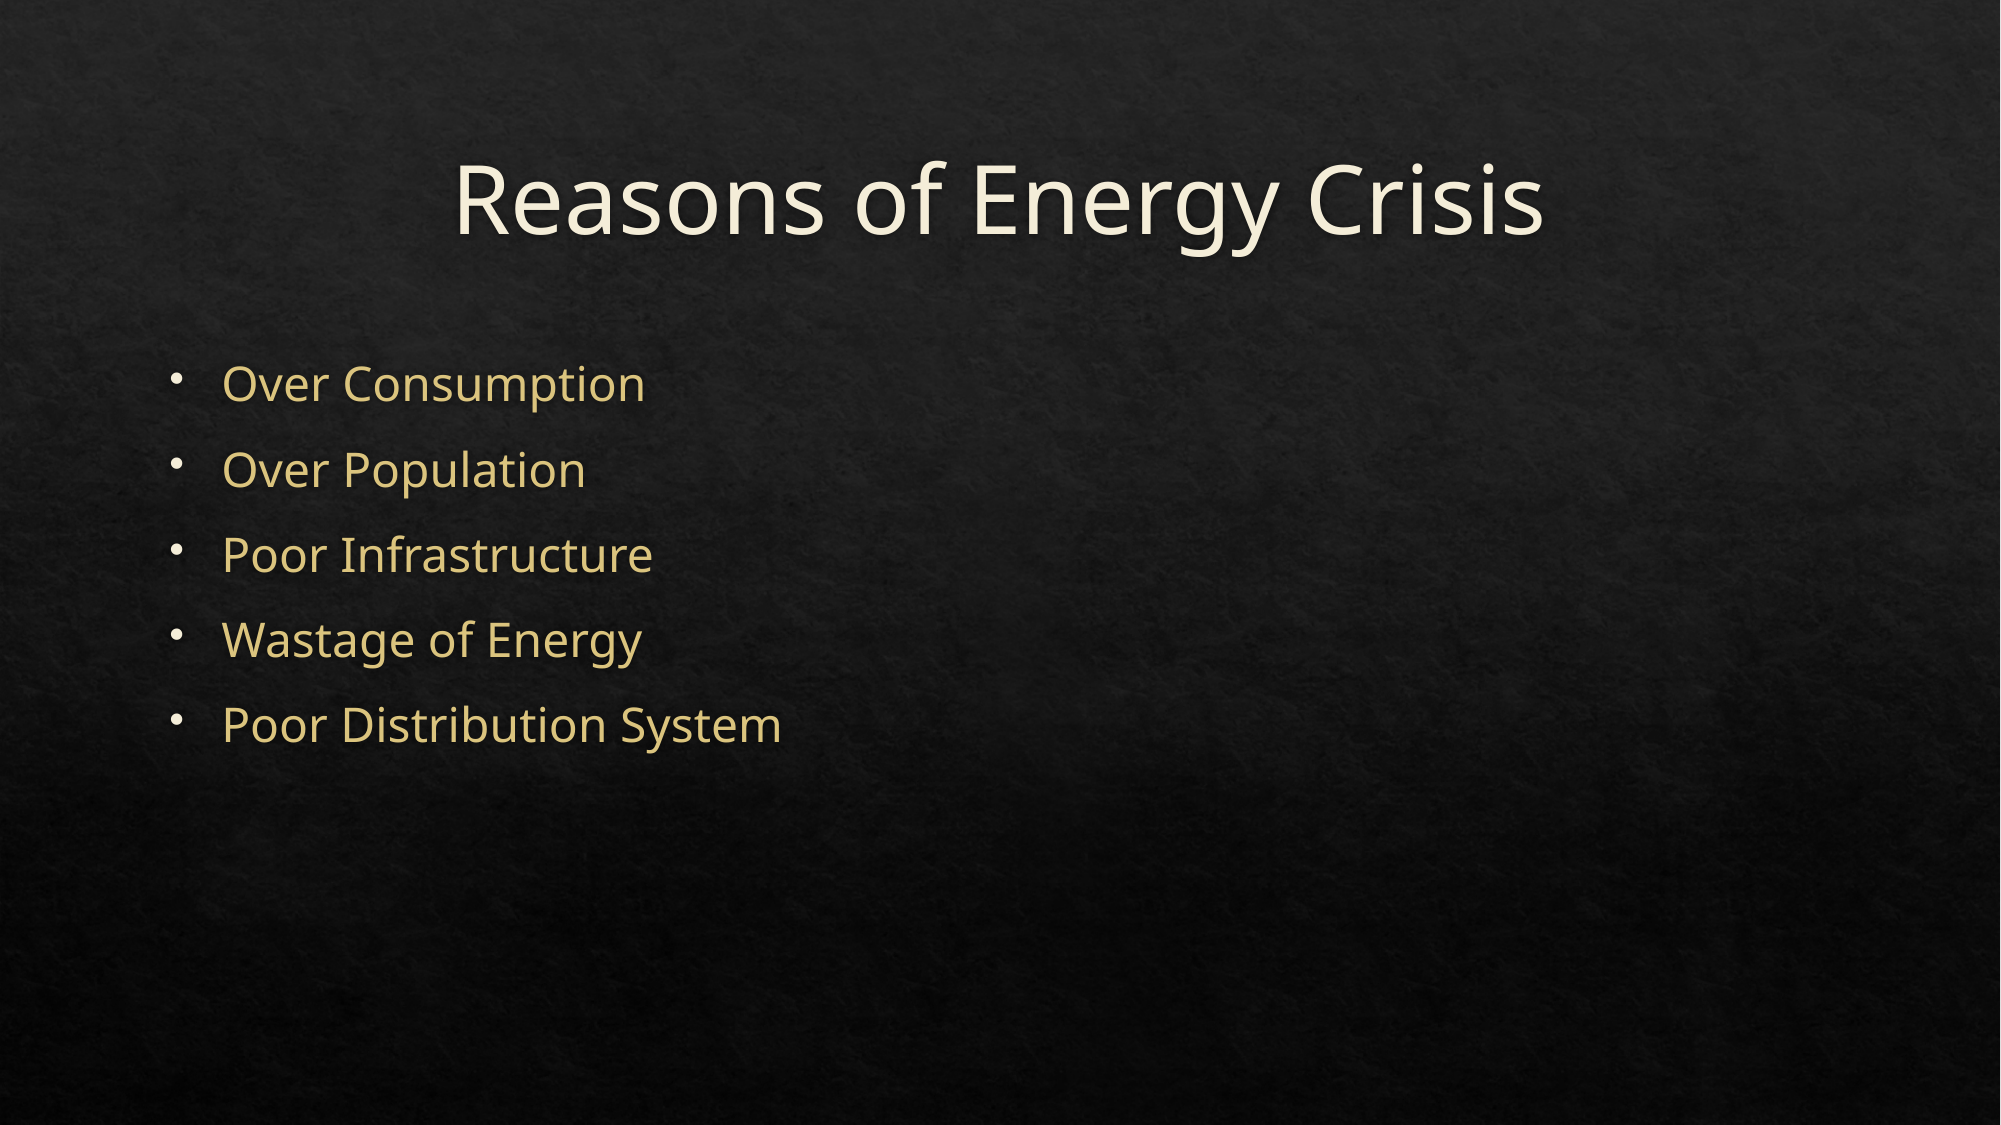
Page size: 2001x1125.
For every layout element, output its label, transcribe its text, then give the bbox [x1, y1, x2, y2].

list Over Consumption Over Population Poor Infrastructure Wastage of Energy Poor Distribution System [149, 340, 1849, 950]
title Reasons of Energy Crisis [149, 99, 1849, 307]
